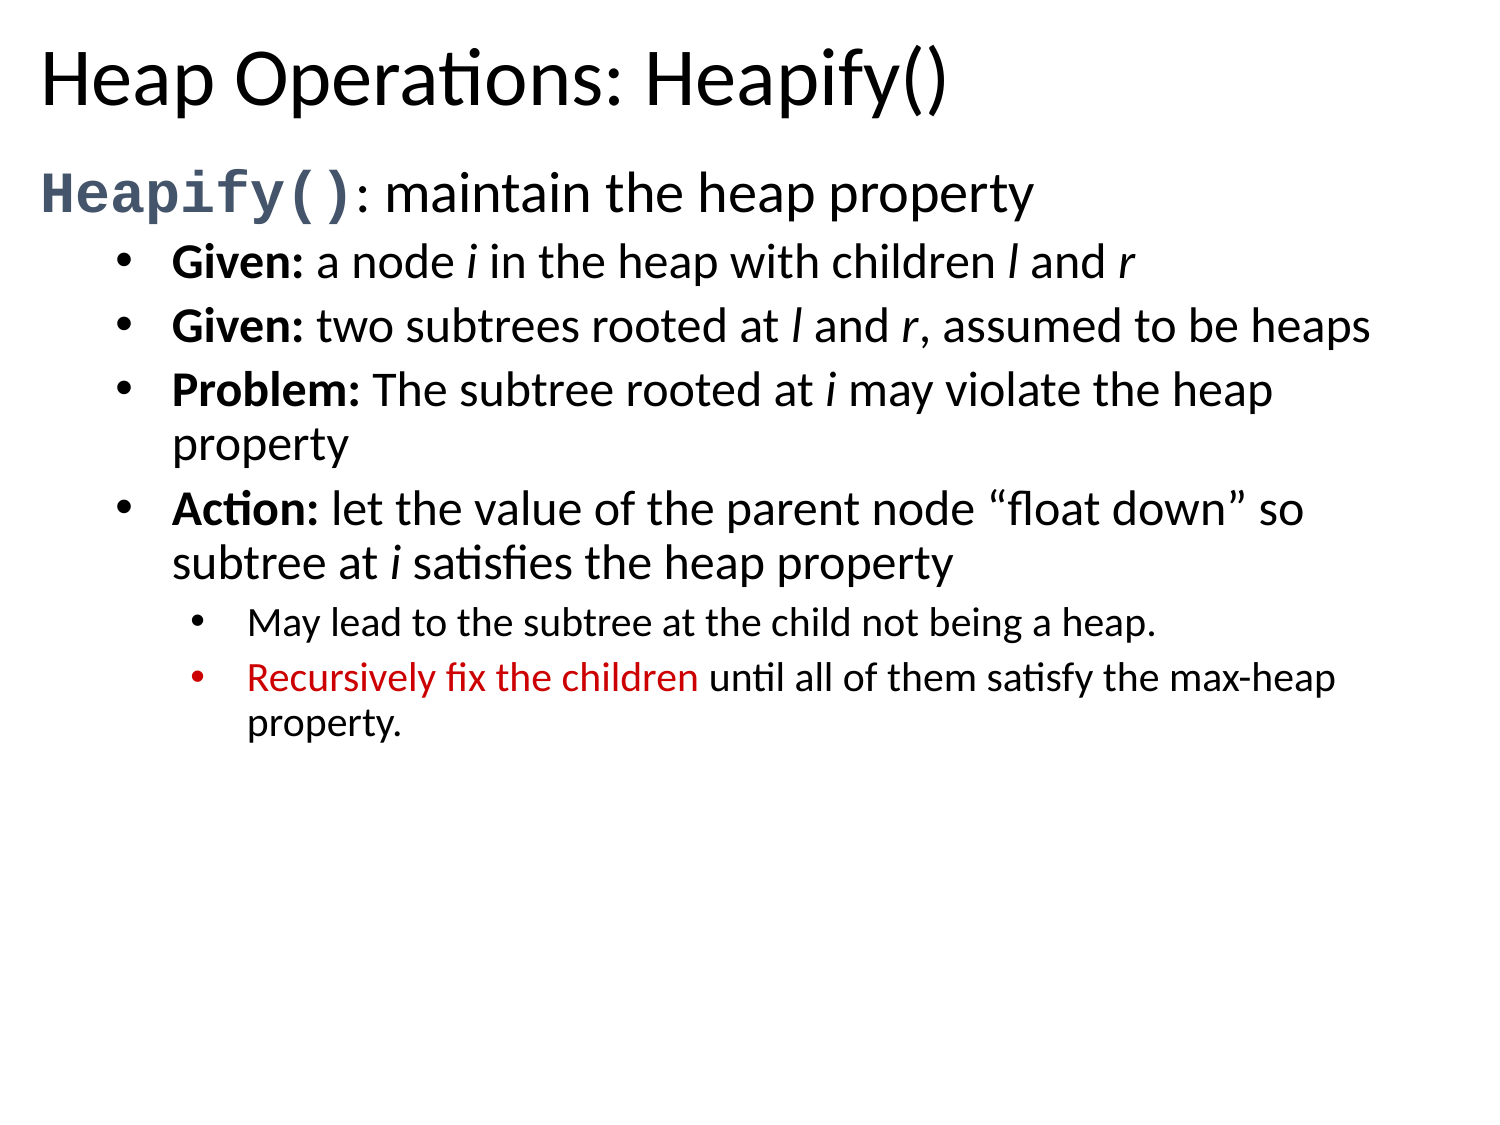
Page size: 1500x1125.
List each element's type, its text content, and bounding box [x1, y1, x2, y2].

title Heap Operations: Heapify() [25, 26, 1469, 138]
list Heapify(): maintain the heap property Given: a node i in the heap with children l and r Given: two subtrees rooted at l and r, assumed to be heaps Problem: The subtree rooted at i may violate the heap property Action: let the value of the parent node “float down” so subtree at i satisfies the heap property May lead to the subtree at the child not being a heap. Recursively fix the children until all of them satisfy the max-heap property. [25, 154, 1469, 1014]
